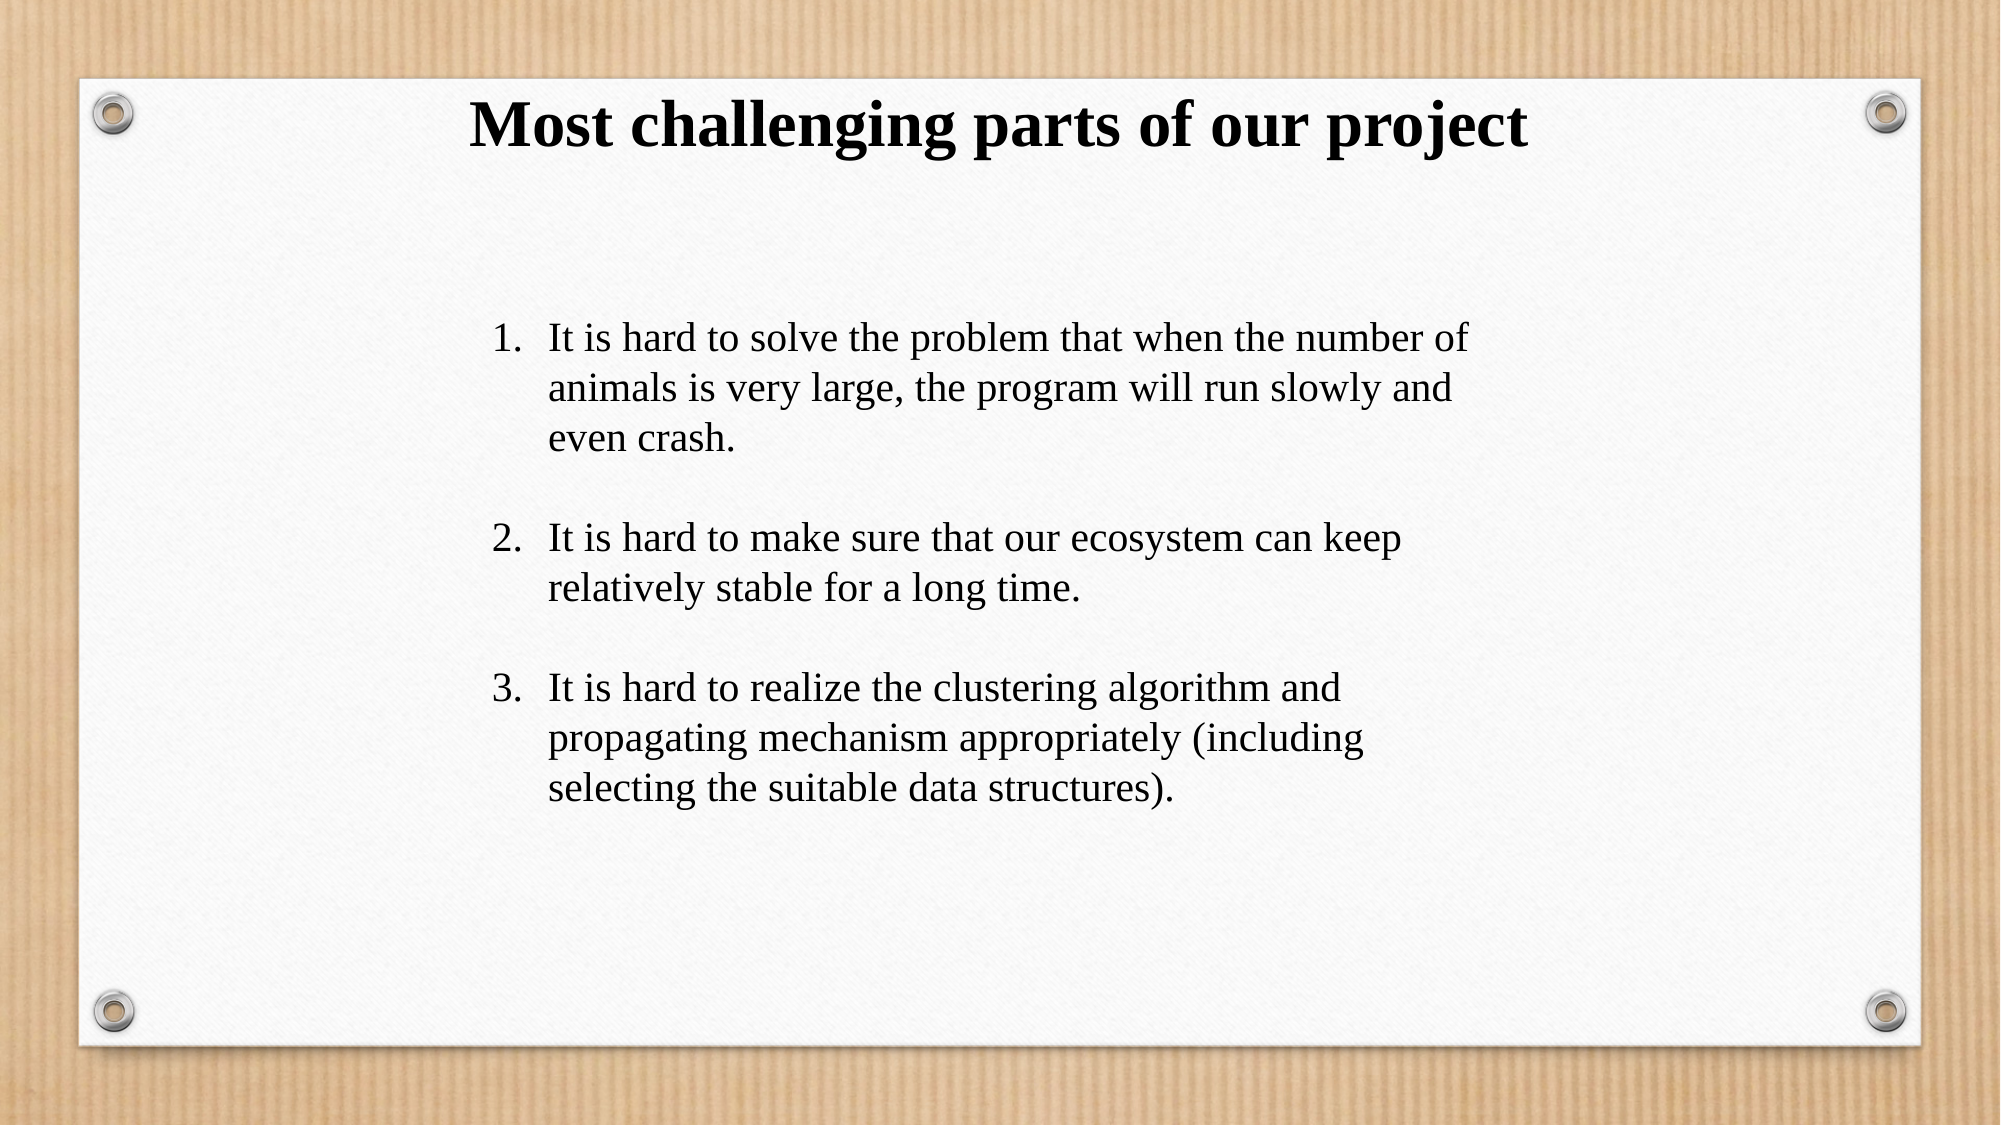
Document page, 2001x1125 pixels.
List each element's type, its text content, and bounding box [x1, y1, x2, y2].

text_box Most challenging parts of our project [453, 110, 1547, 167]
picture [0, 0, 2001, 1125]
text_box It is hard to solve the problem that when the number of animals is very large, the program will run slowly and even crash. It is hard to make sure that our ecosystem can keep relatively stable for a long time. It is hard to realize the clustering algorithm and propagating mechanism appropriately (including selecting the suitable data structures). [477, 302, 1523, 818]
